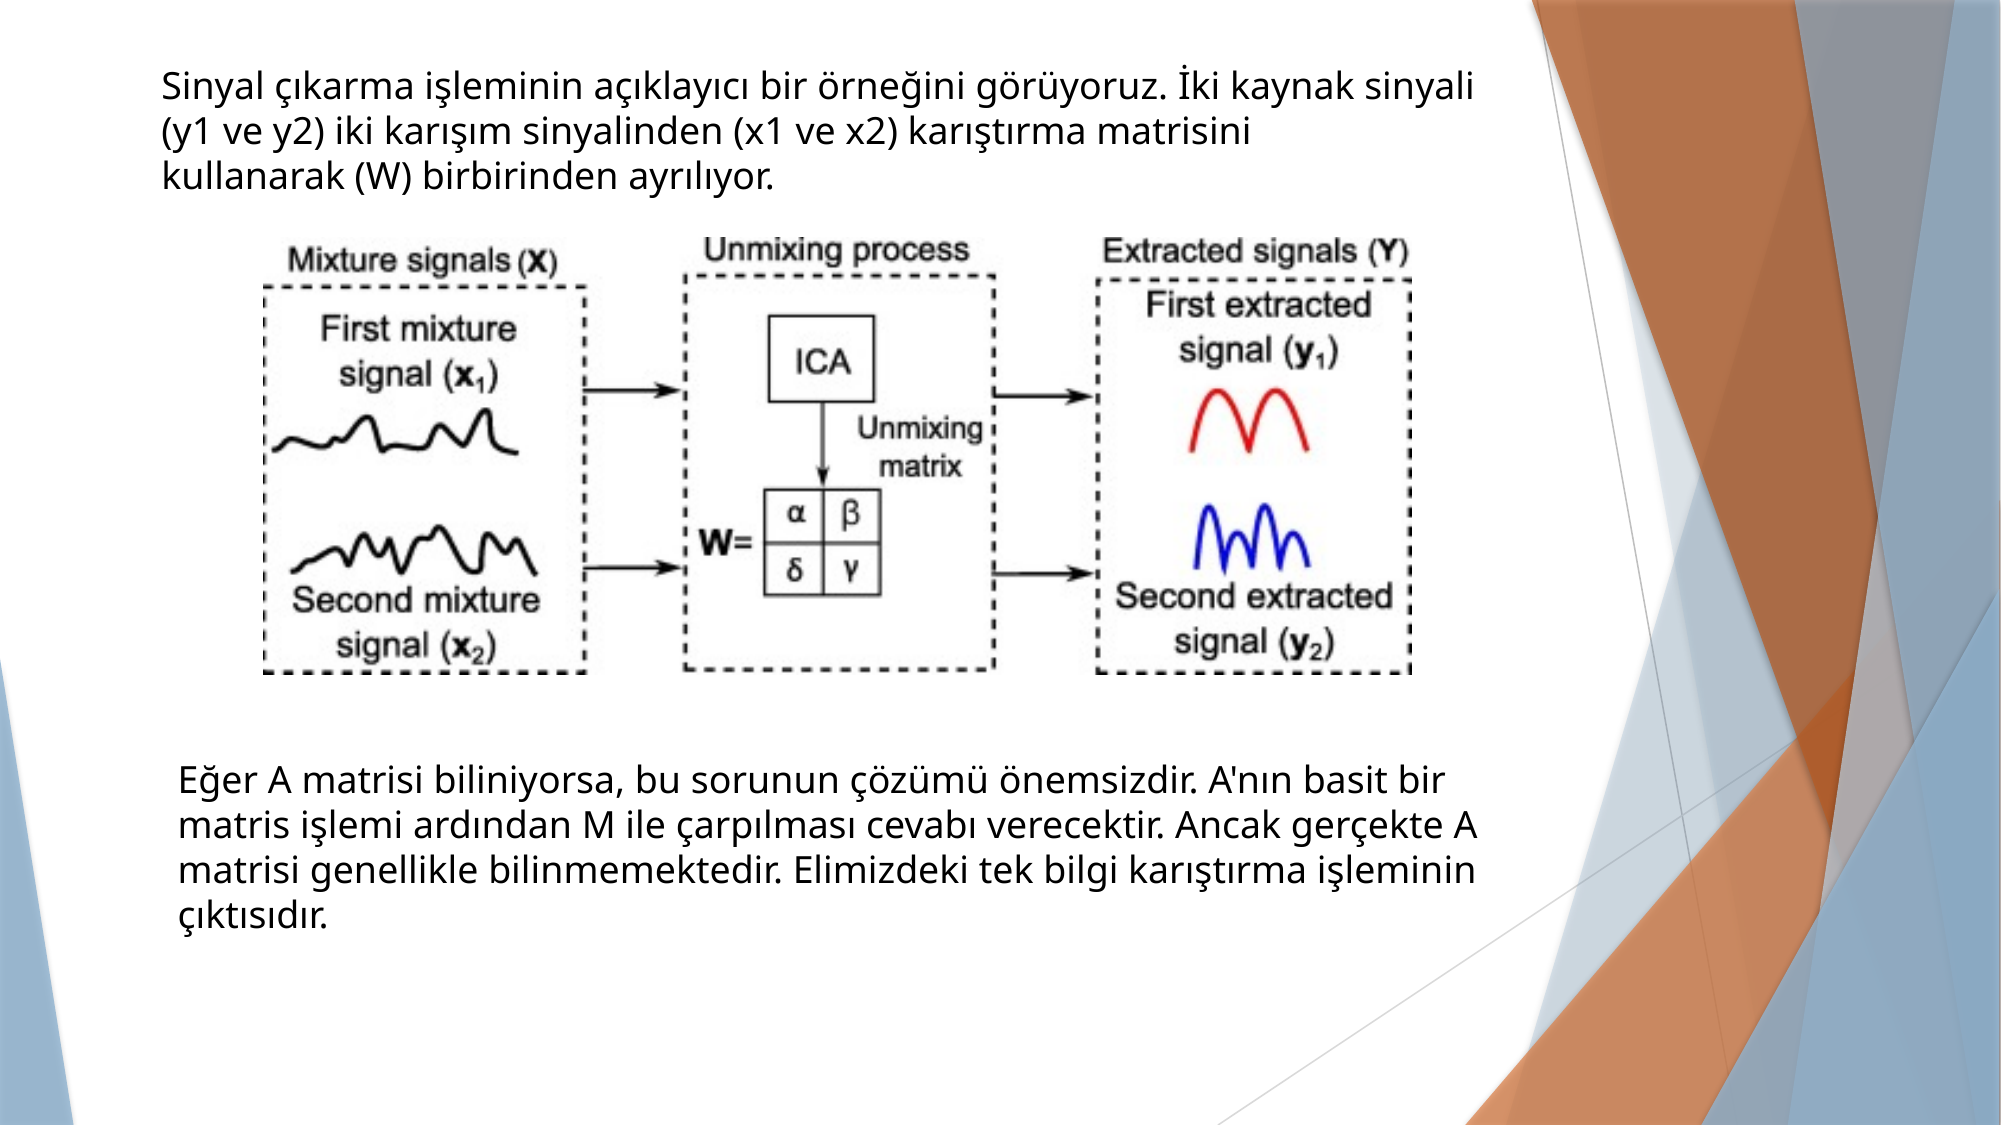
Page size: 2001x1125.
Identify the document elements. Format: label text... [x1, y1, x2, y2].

text_box Eğer A matrisi biliniyorsa, bu sorunun çözümü önemsizdir. A'nın basit bir matris işlemi ardından M ile çarpılması cevabı verecektir. Ancak gerçekte A matrisi genellikle bilinmemektedir. Elimizdeki tek bilgi karıştırma işleminin çıktısıdır. [162, 748, 1512, 989]
text_box Sinyal çıkarma işleminin açıklayıcı bir örneğini görüyoruz. İki kaynak sinyali (y1 ve y2) iki karışım sinyalinden (x1 ve x2) karıştırma matrisini kullanarak (W) birbirinden ayrılıyor. [146, 54, 1528, 205]
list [262, 237, 1412, 675]
